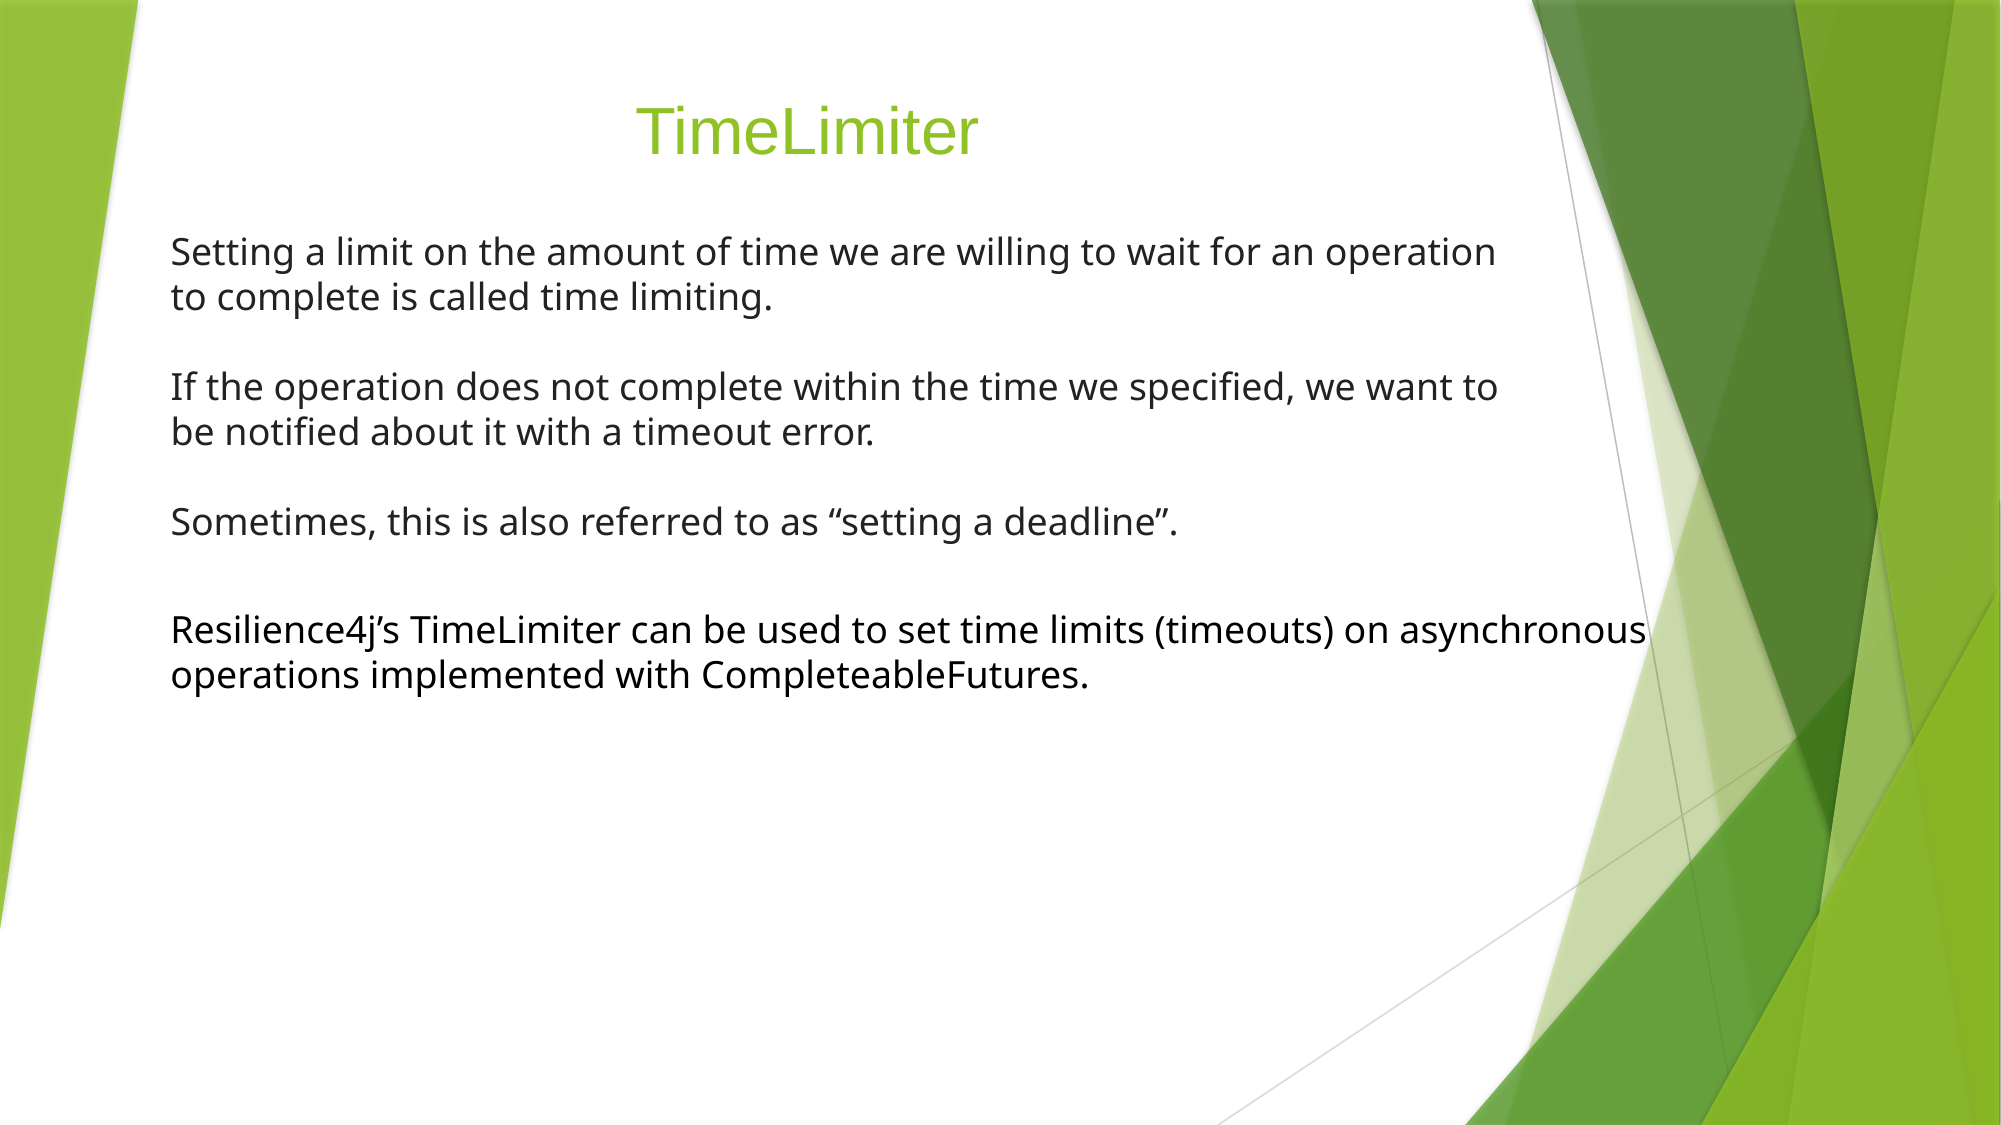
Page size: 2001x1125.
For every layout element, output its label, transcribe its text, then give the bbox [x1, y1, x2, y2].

title TimeLimiter [170, 36, 1445, 176]
text_box Resilience4j’s TimeLimiter can be used to set time limits (timeouts) on asynchronous operations implemented with CompleteableFutures. [155, 598, 1686, 704]
text_box Setting a limit on the amount of time we are willing to wait for an operation to complete is called time limiting. If the operation does not complete within the time we specified, we want to be notified about it with a timeout error. Sometimes, this is also referred to as “setting a deadline”. [155, 220, 1516, 551]
